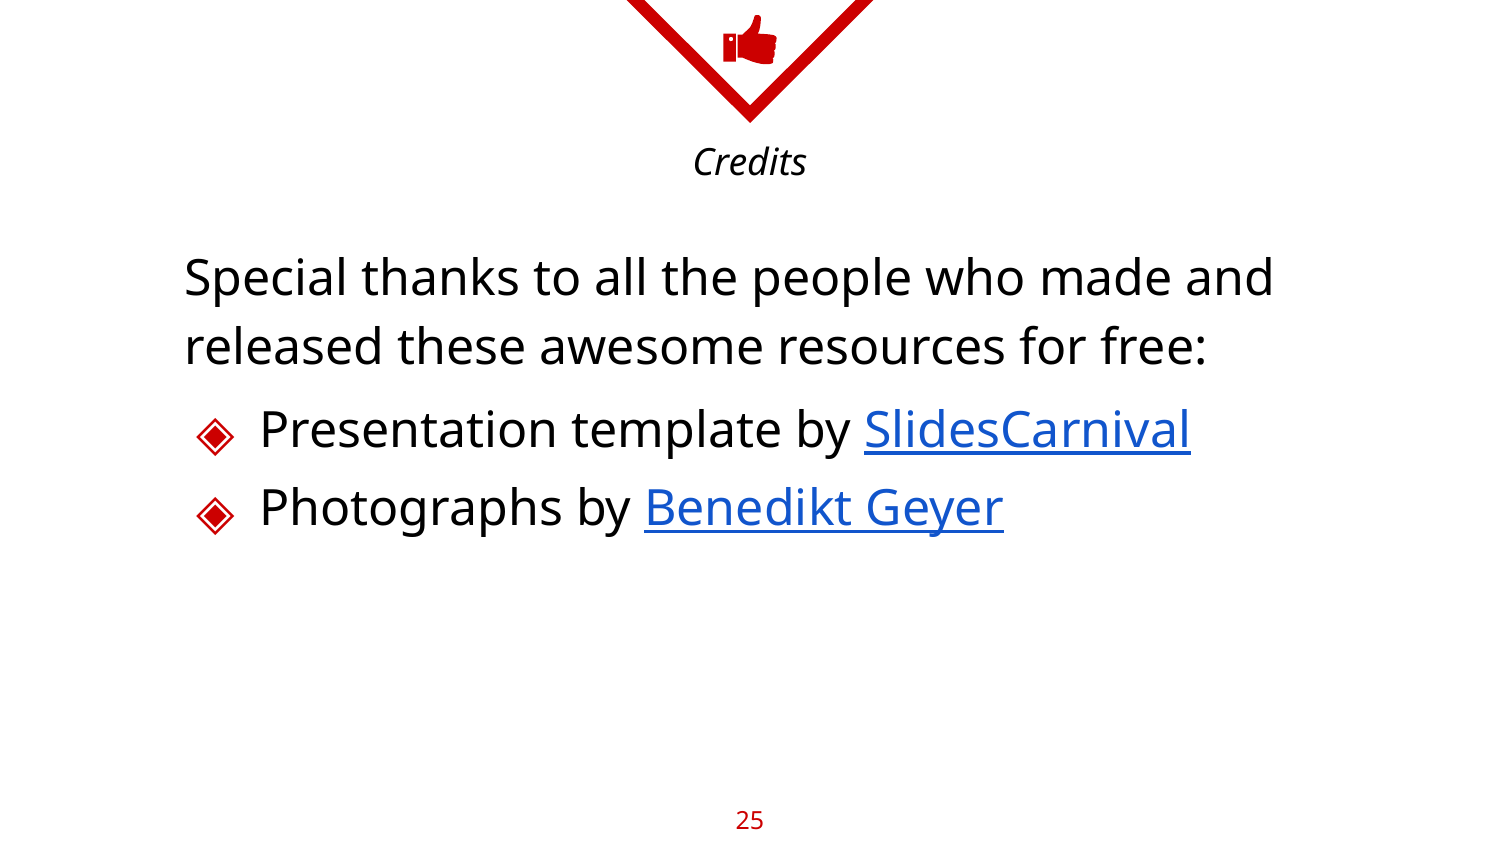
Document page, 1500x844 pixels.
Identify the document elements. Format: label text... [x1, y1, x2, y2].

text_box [723, 14, 777, 65]
list Special thanks to all the people who made and released these awesome resources for free: Presentation template by SlidesCarnival Photographs by Benedikt Geyer [169, 221, 1331, 789]
title Credits [169, 123, 1331, 212]
slide_number ‹#› [0, 789, 1500, 844]
